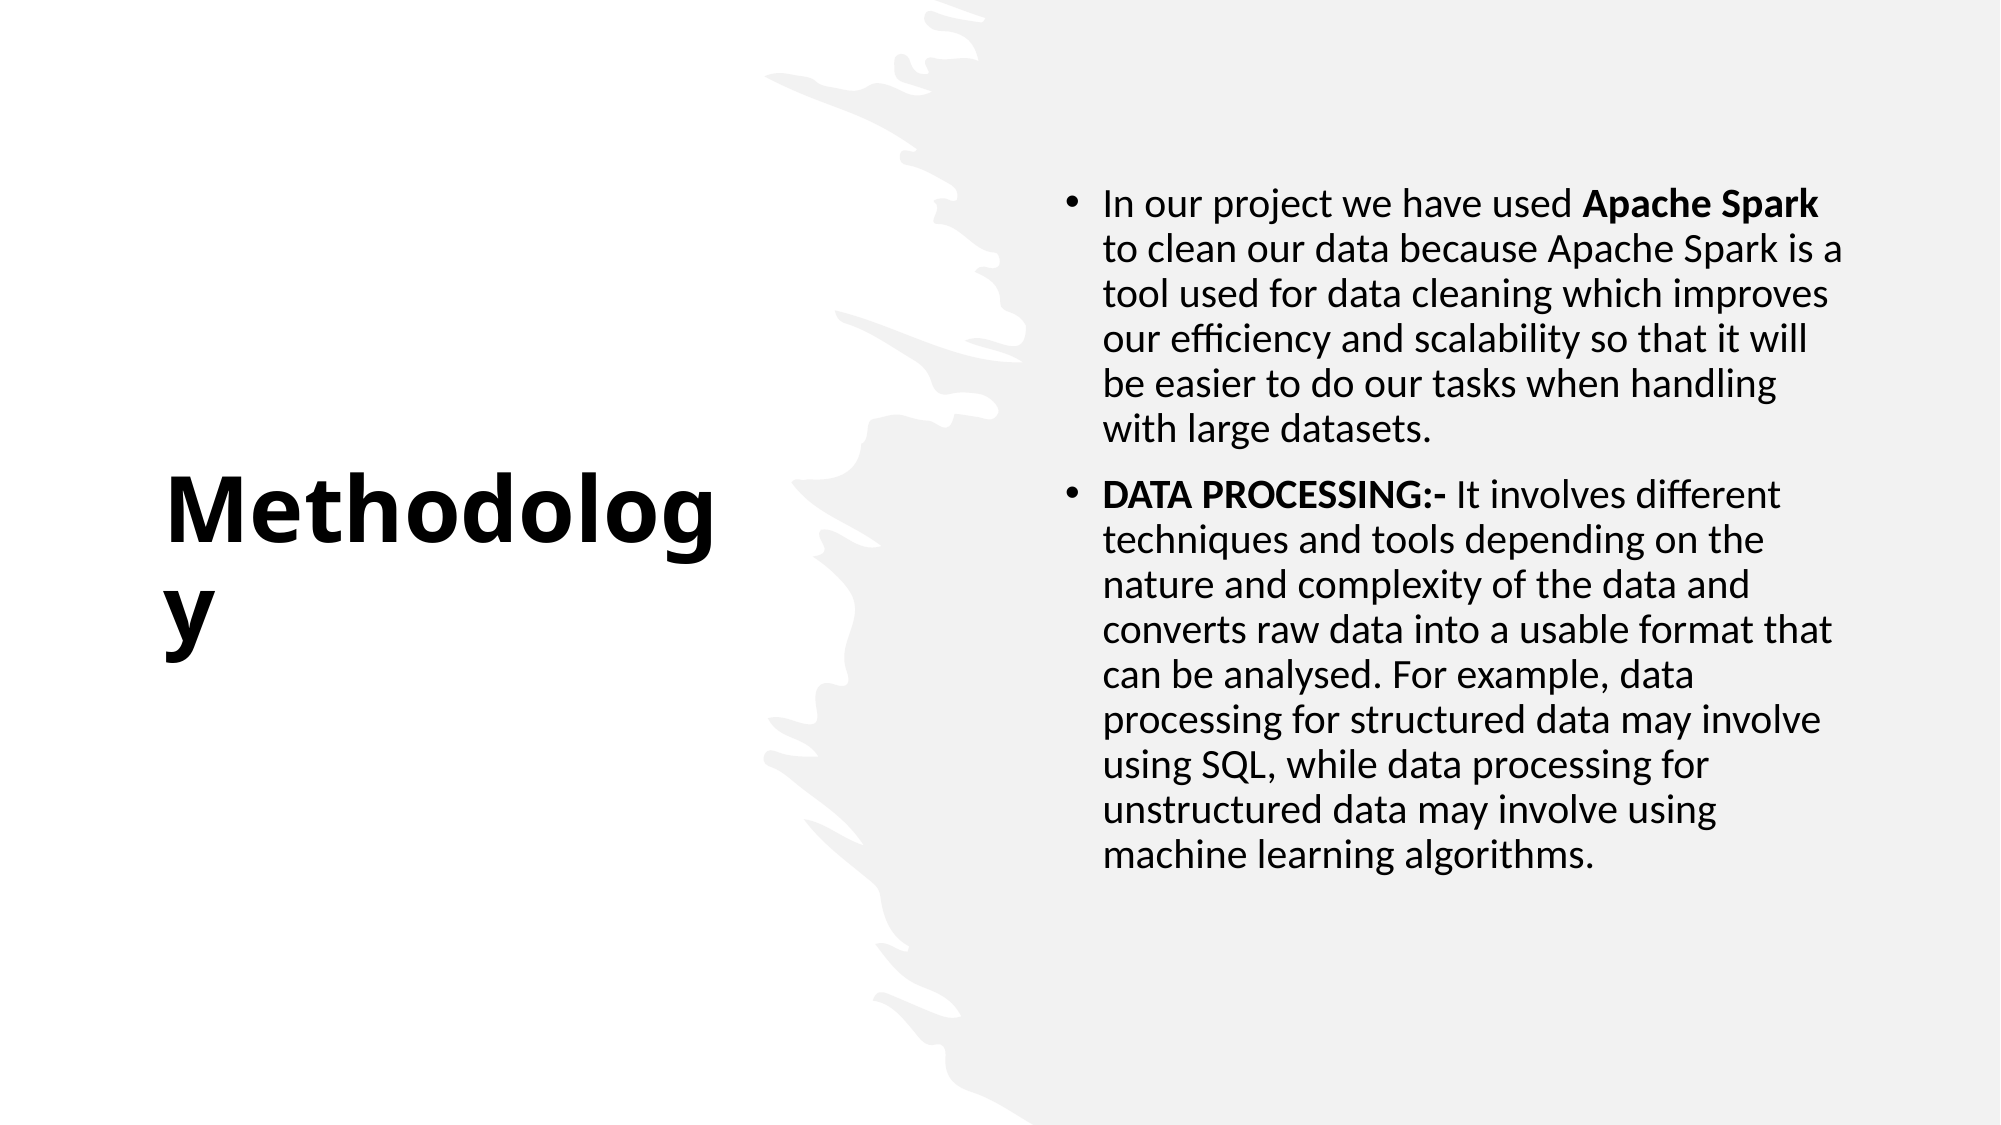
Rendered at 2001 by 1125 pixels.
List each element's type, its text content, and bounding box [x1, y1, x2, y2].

text_box [0, 0, 1031, 1125]
title Methodology [148, 174, 764, 951]
text_box [764, 0, 2000, 1125]
list In our project we have used Apache Spark to clean our data because Apache Spark is a tool used for data cleaning which improves our efficiency and scalability so that it will be easier to do our tasks when handling with large datasets. DATA PROCESSING:- It involves different techniques and tools depending on the nature and complexity of the data and converts raw data into a usable format that can be analysed. For example, data processing for structured data may involve using SQL, while data processing for unstructured data may involve using machine learning algorithms. [1050, 116, 1863, 1008]
